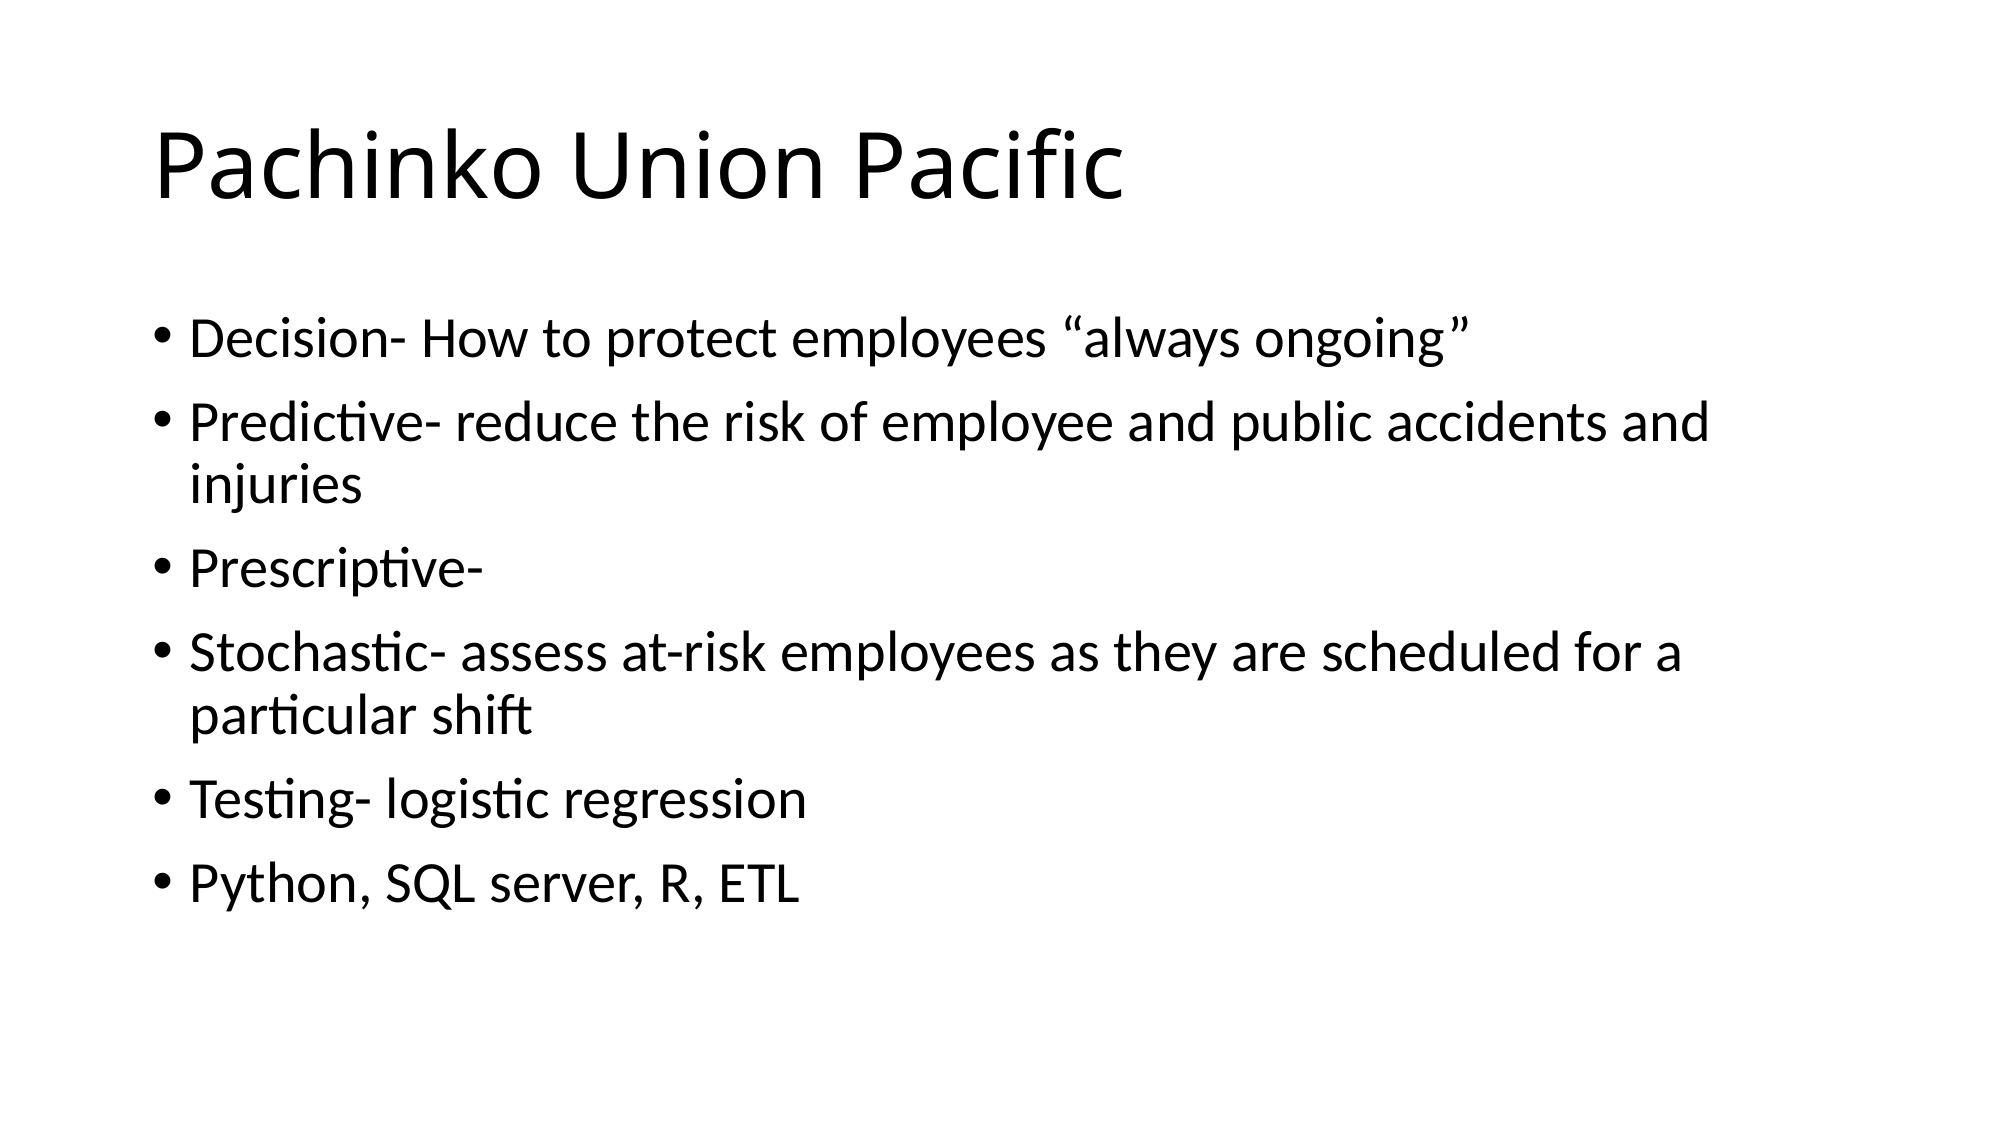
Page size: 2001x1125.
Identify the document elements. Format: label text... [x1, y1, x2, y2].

title Pachinko Union Pacific [137, 59, 1863, 278]
list Decision- How to protect employees “always ongoing” Predictive- reduce the risk of employee and public accidents and injuries Prescriptive- Stochastic- assess at-risk employees as they are scheduled for a particular shift Testing- logistic regression Python, SQL server, R, ETL [137, 299, 1863, 1014]
